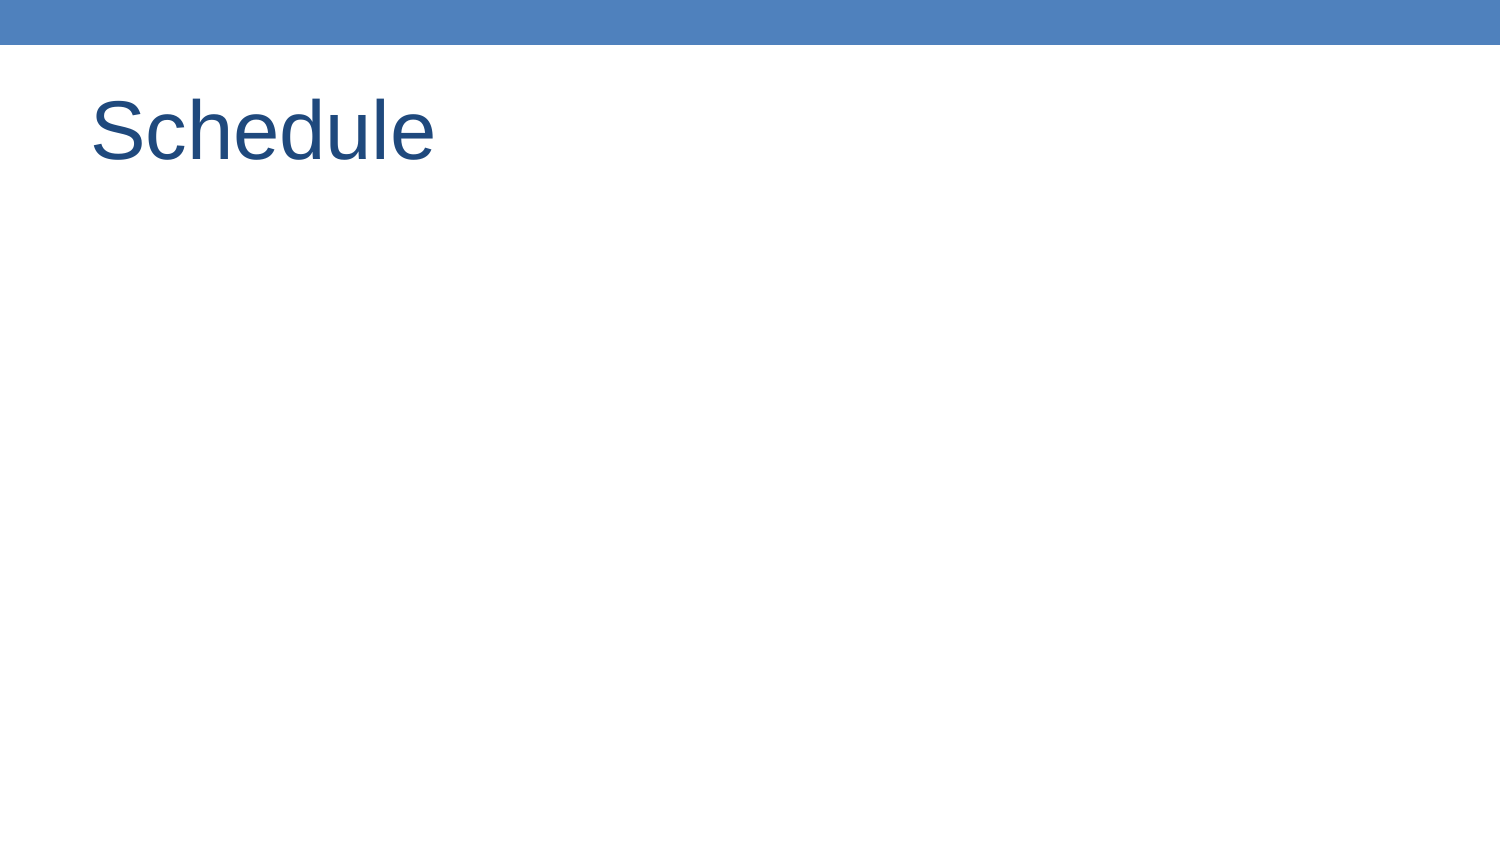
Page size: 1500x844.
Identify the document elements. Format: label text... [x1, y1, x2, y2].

title Schedule [75, 65, 1425, 188]
